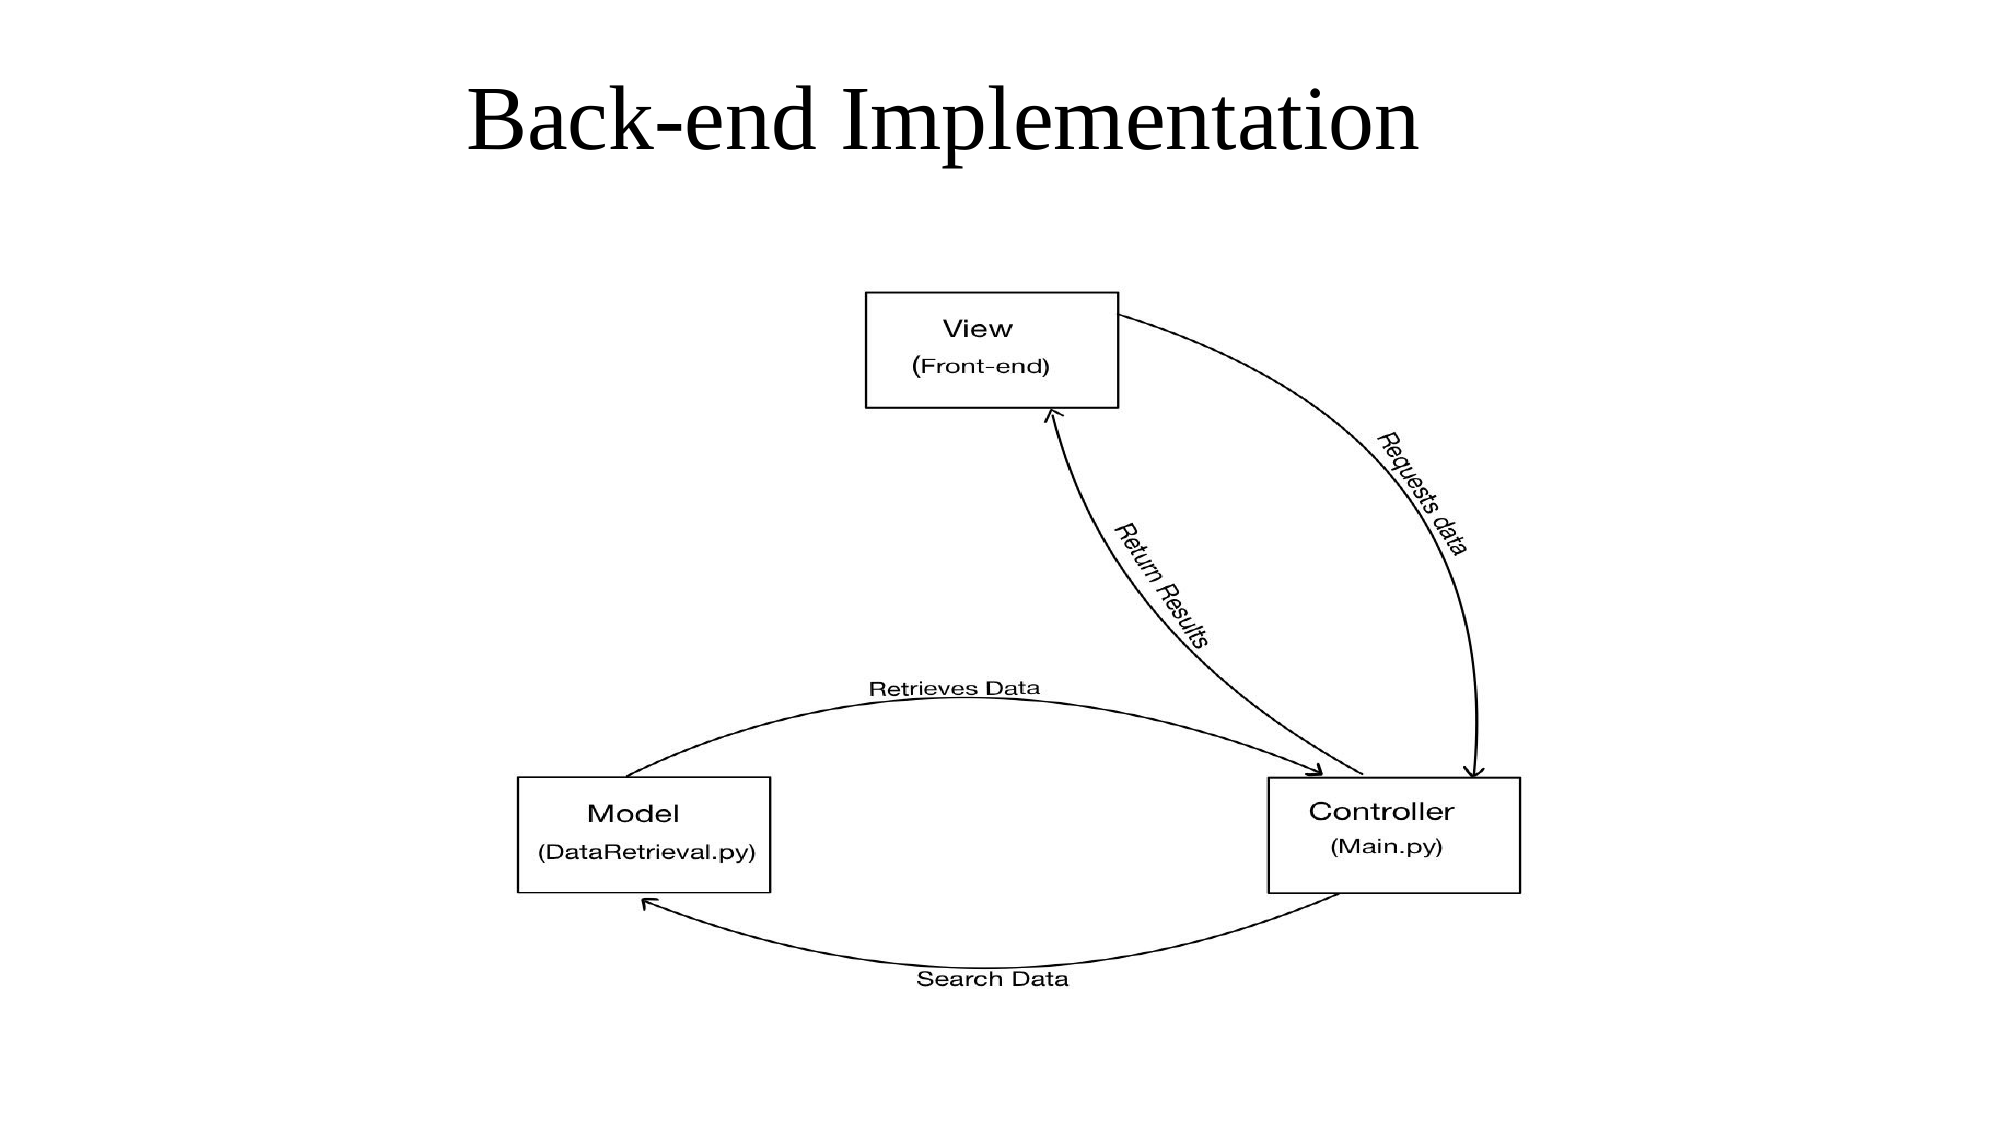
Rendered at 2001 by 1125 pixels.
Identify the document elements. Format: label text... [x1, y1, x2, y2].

picture [453, 227, 1547, 1076]
title Back-end Implementation [81, 10, 1807, 229]
